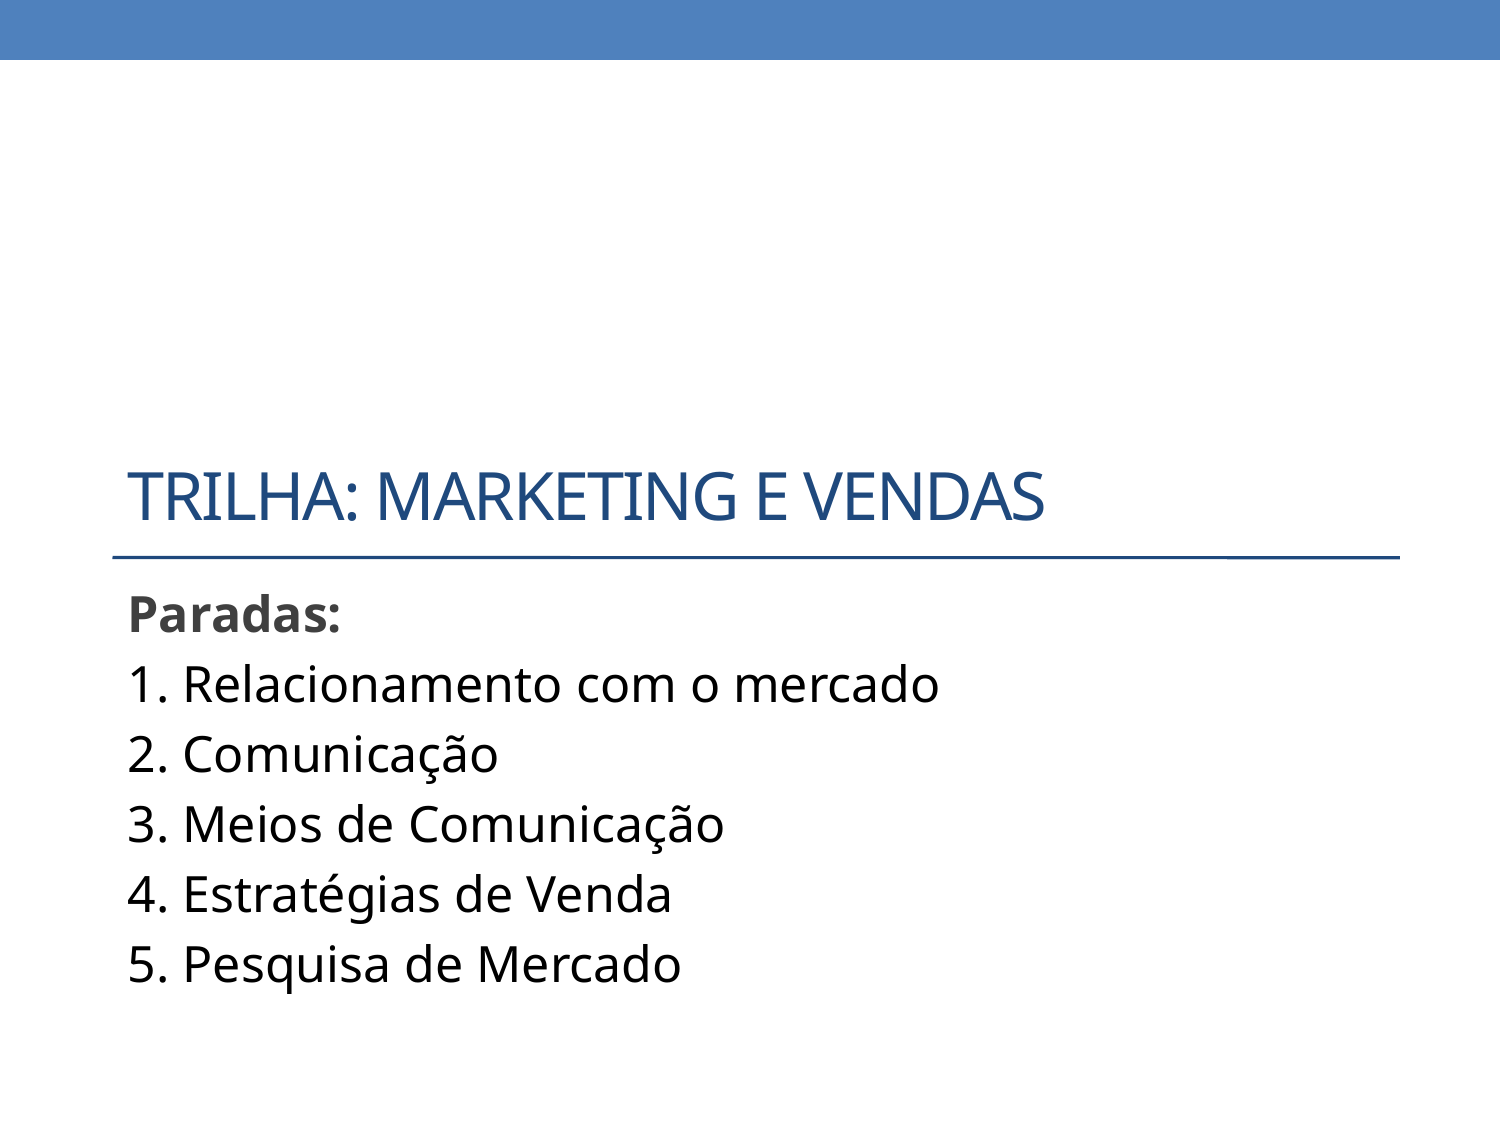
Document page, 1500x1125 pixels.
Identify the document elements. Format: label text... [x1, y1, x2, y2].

title Trilha: Marketing e vendas [112, 224, 1400, 542]
subtitle Paradas: 1. Relacionamento com o mercado 2. Comunicação 3. Meios de Comunicação 4. Estratégias de Venda 5. Pesquisa de Mercado [112, 575, 1163, 1038]
